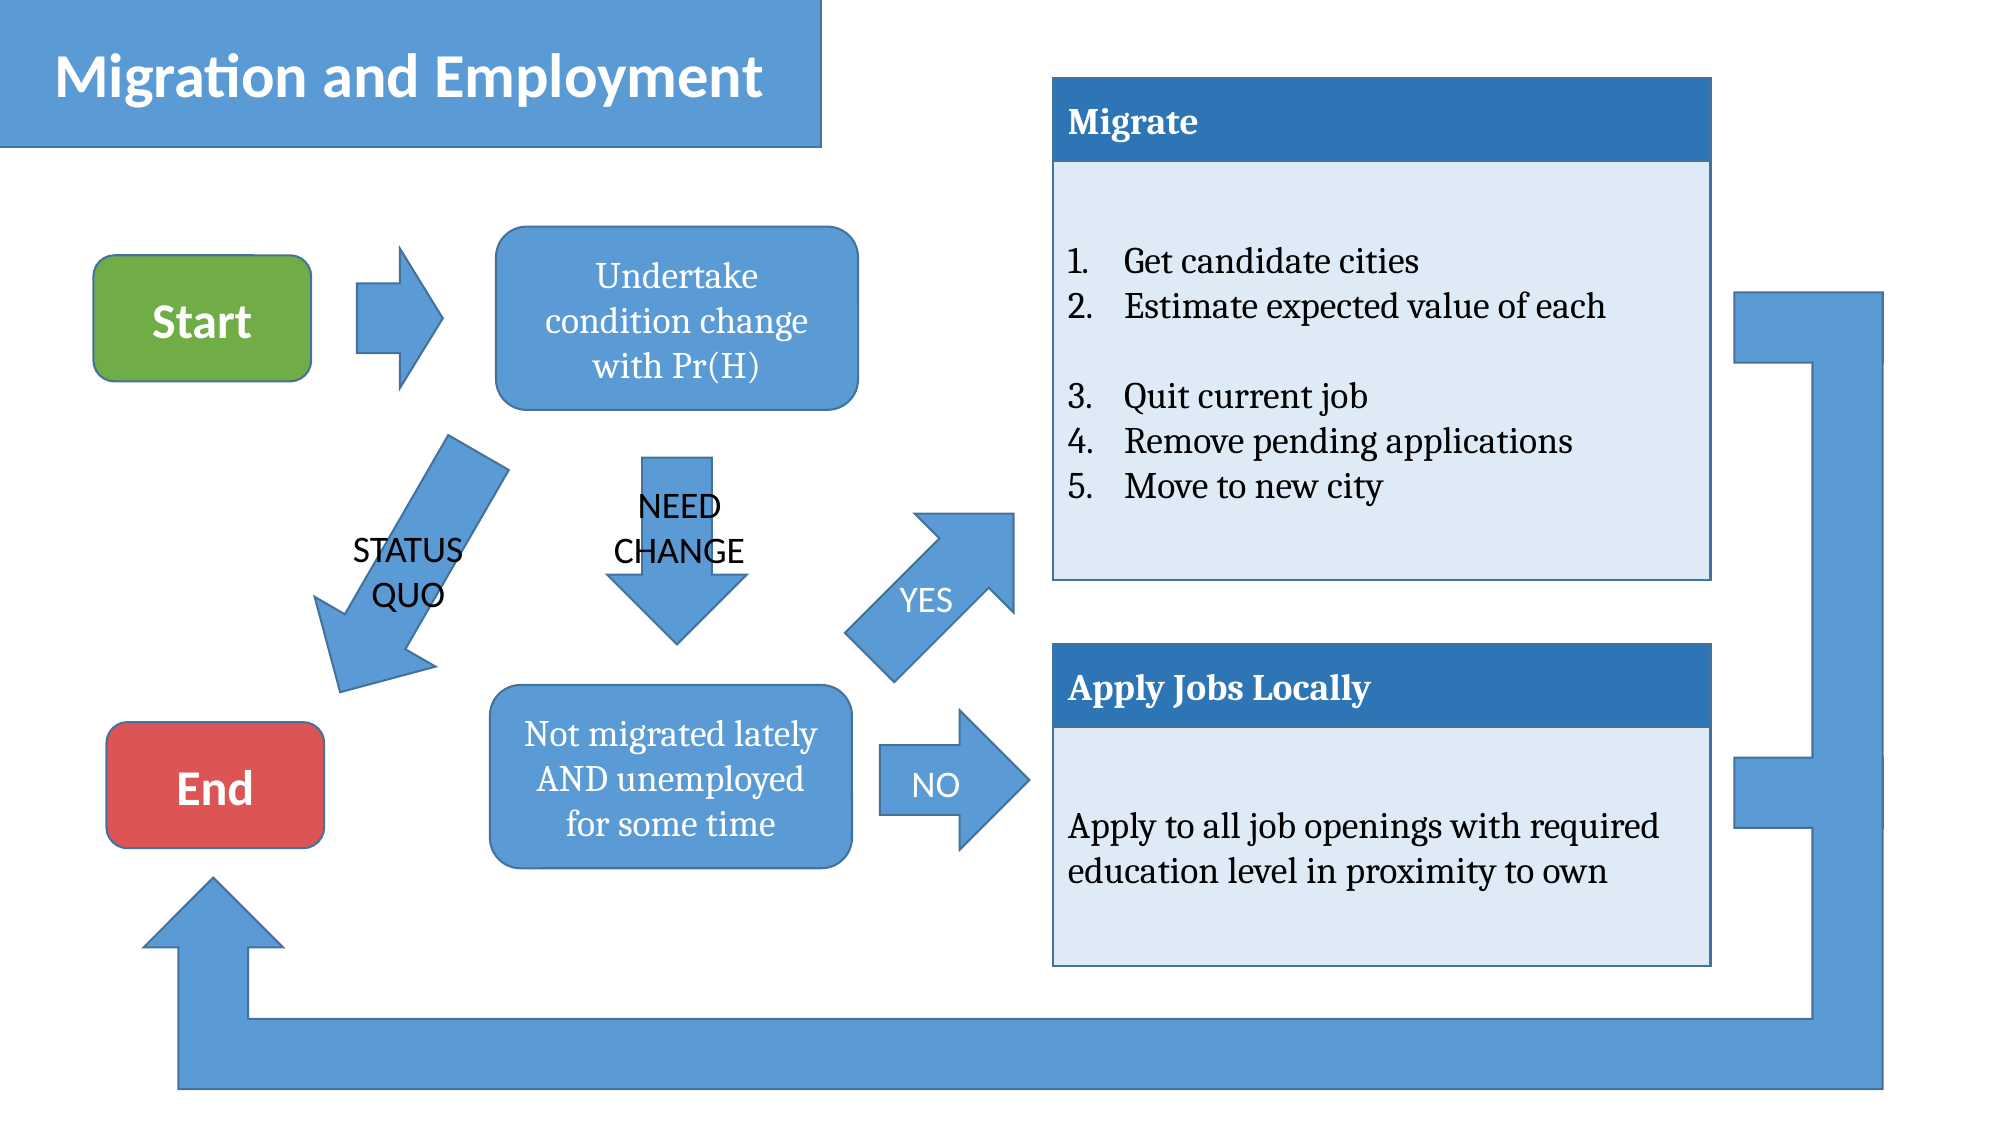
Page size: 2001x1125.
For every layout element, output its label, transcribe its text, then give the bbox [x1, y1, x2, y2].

text_box [909, 512, 1015, 615]
text_box NEED CHANGE [571, 473, 788, 579]
text_box [641, 456, 713, 473]
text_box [1053, 644, 1711, 966]
text_box [878, 707, 1031, 853]
text_box Migration and Employment [0, 0, 822, 148]
text_box End [105, 721, 326, 850]
text_box NO [896, 752, 987, 813]
text_box Undertake condition change with Pr(H) [494, 225, 860, 411]
text_box [843, 592, 950, 684]
text_box [320, 623, 439, 694]
text_box [610, 579, 744, 646]
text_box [1053, 78, 1711, 581]
text_box STATUS QUO [300, 518, 516, 623]
text_box Not migrated lately AND unemployed for some time [488, 683, 854, 870]
text_box [141, 291, 1884, 1091]
text_box [355, 244, 445, 392]
text_box YES [884, 567, 975, 628]
text_box [399, 433, 511, 518]
text_box Start [92, 254, 313, 383]
